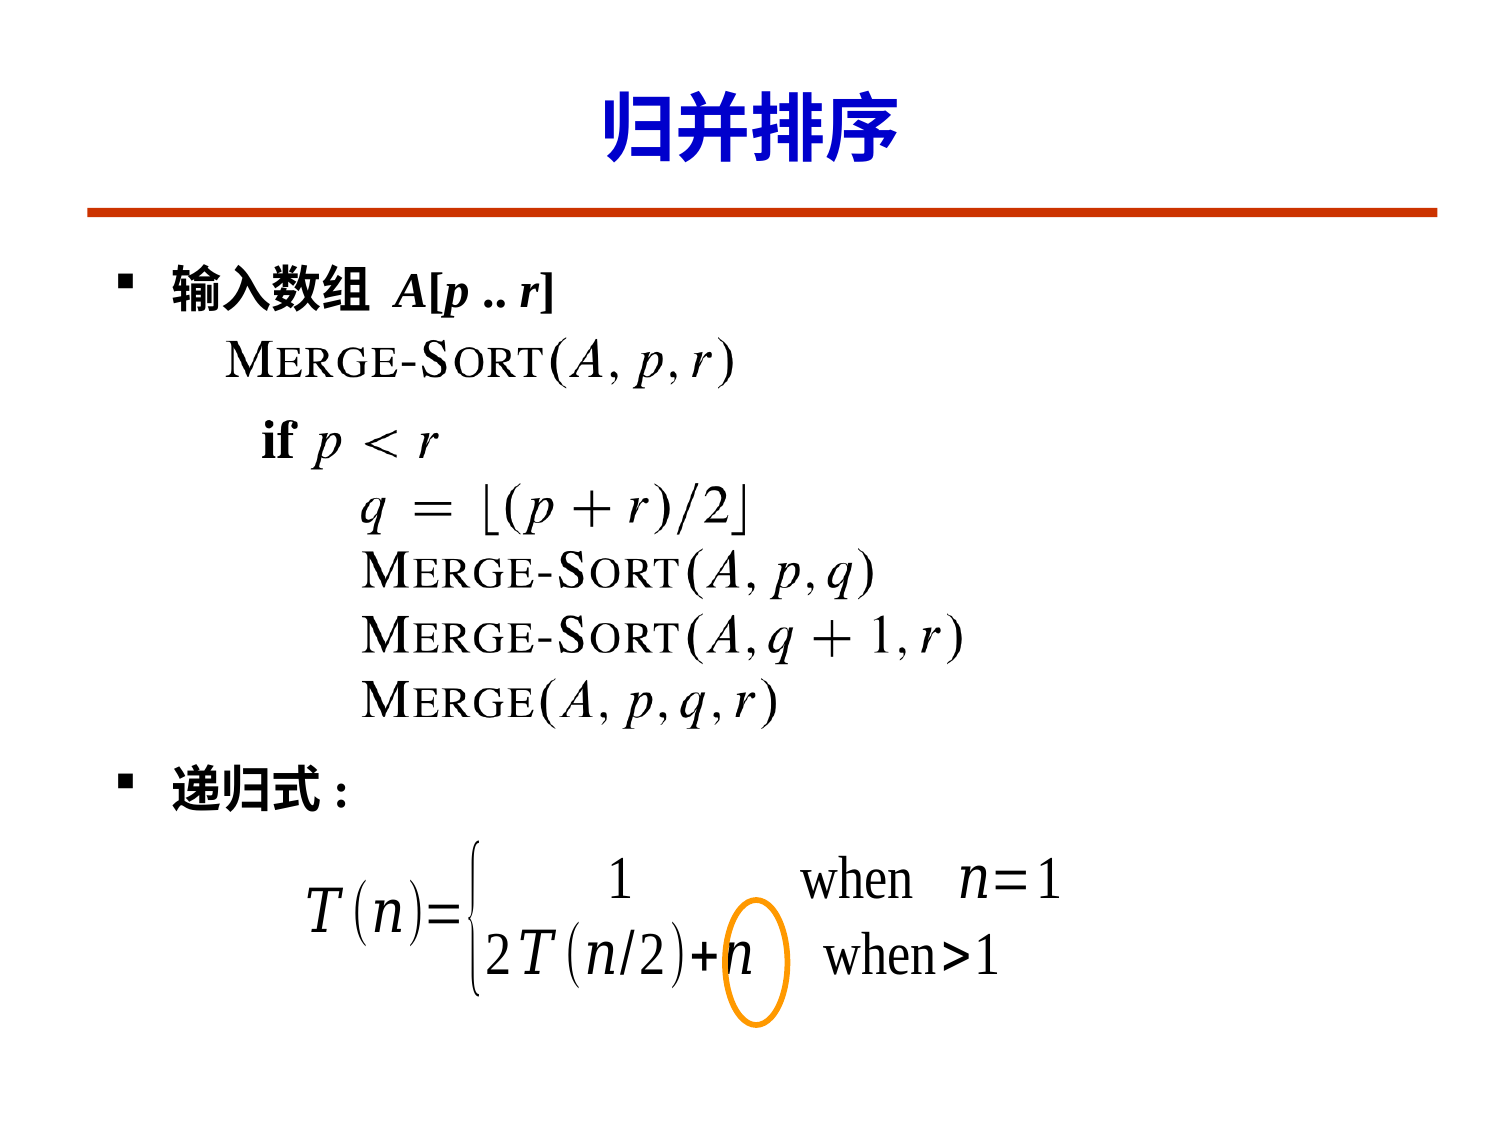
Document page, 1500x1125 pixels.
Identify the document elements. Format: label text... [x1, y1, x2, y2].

title 归并排序 [112, 50, 1388, 200]
list 输入数组 A[p .. r] [99, 249, 1388, 338]
text_box 递归式: [99, 749, 1388, 838]
picture [224, 337, 1001, 730]
text_box [724, 900, 788, 1026]
